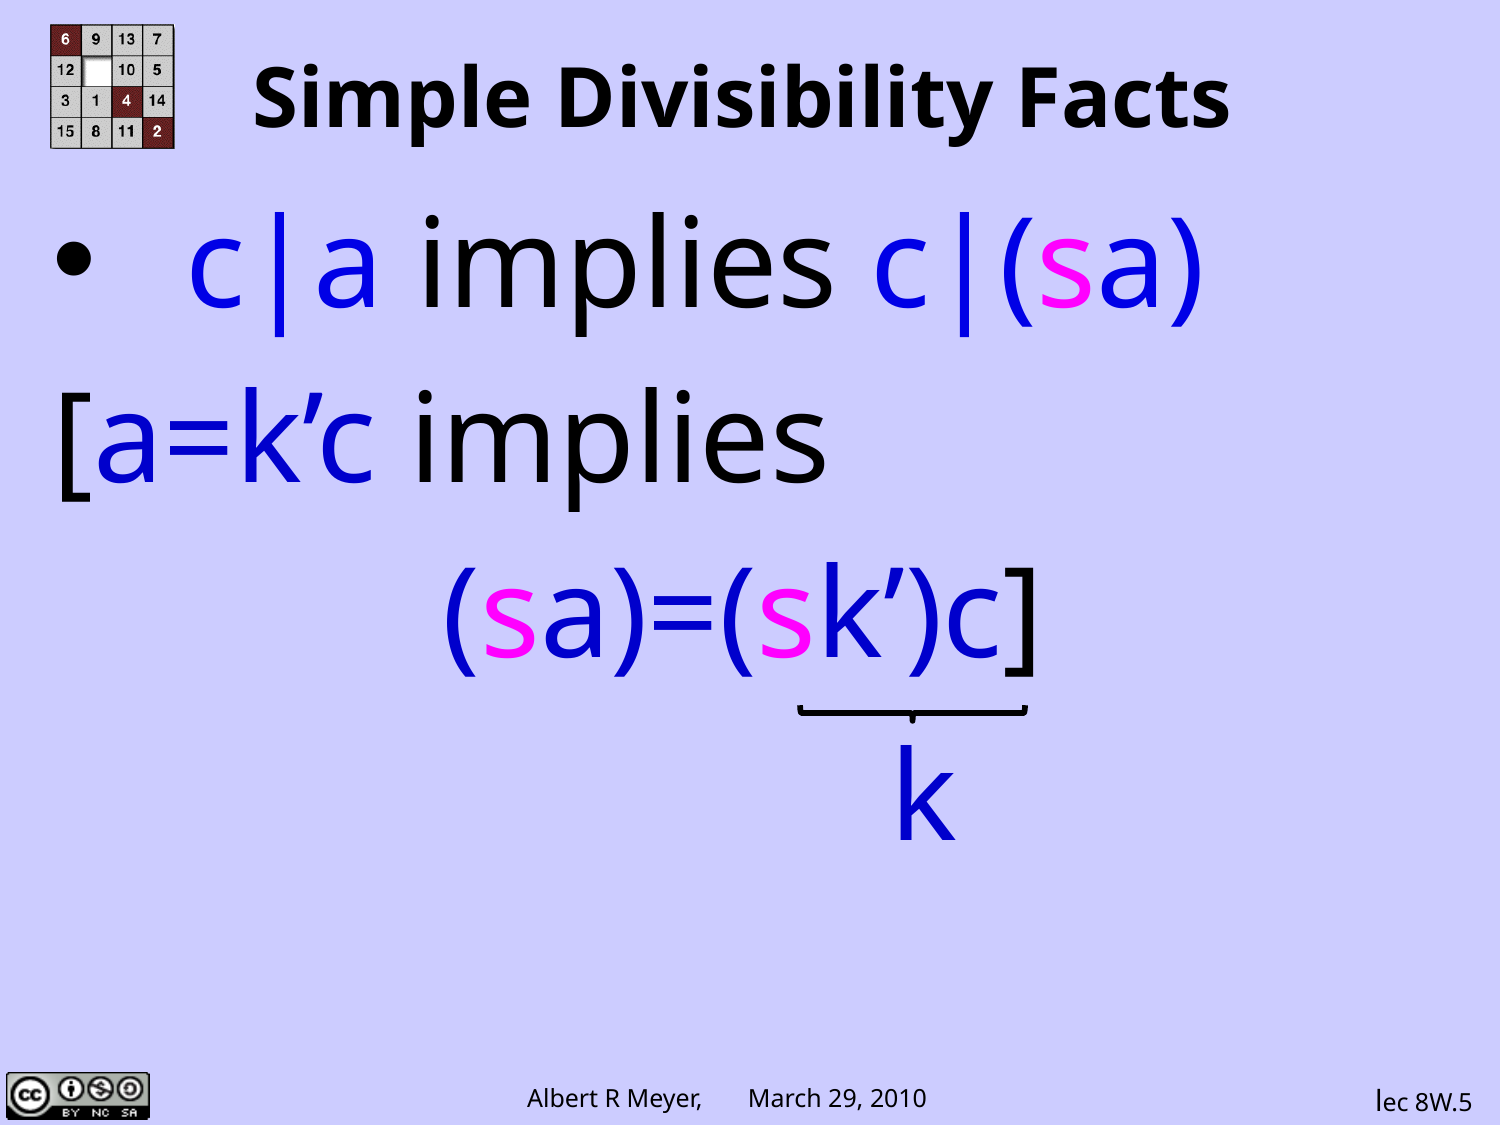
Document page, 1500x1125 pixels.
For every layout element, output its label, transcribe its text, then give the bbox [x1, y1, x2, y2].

picture [50, 24, 175, 149]
title Simple Divisibility Facts [237, 0, 1476, 188]
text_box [799, 704, 1026, 876]
picture [6, 1072, 150, 1120]
list c|a implies c|(sa) [a=k’c implies (sa)=(sk’)c] [37, 174, 1326, 888]
slide_number lec 8W.5 [1274, 1074, 1488, 1125]
